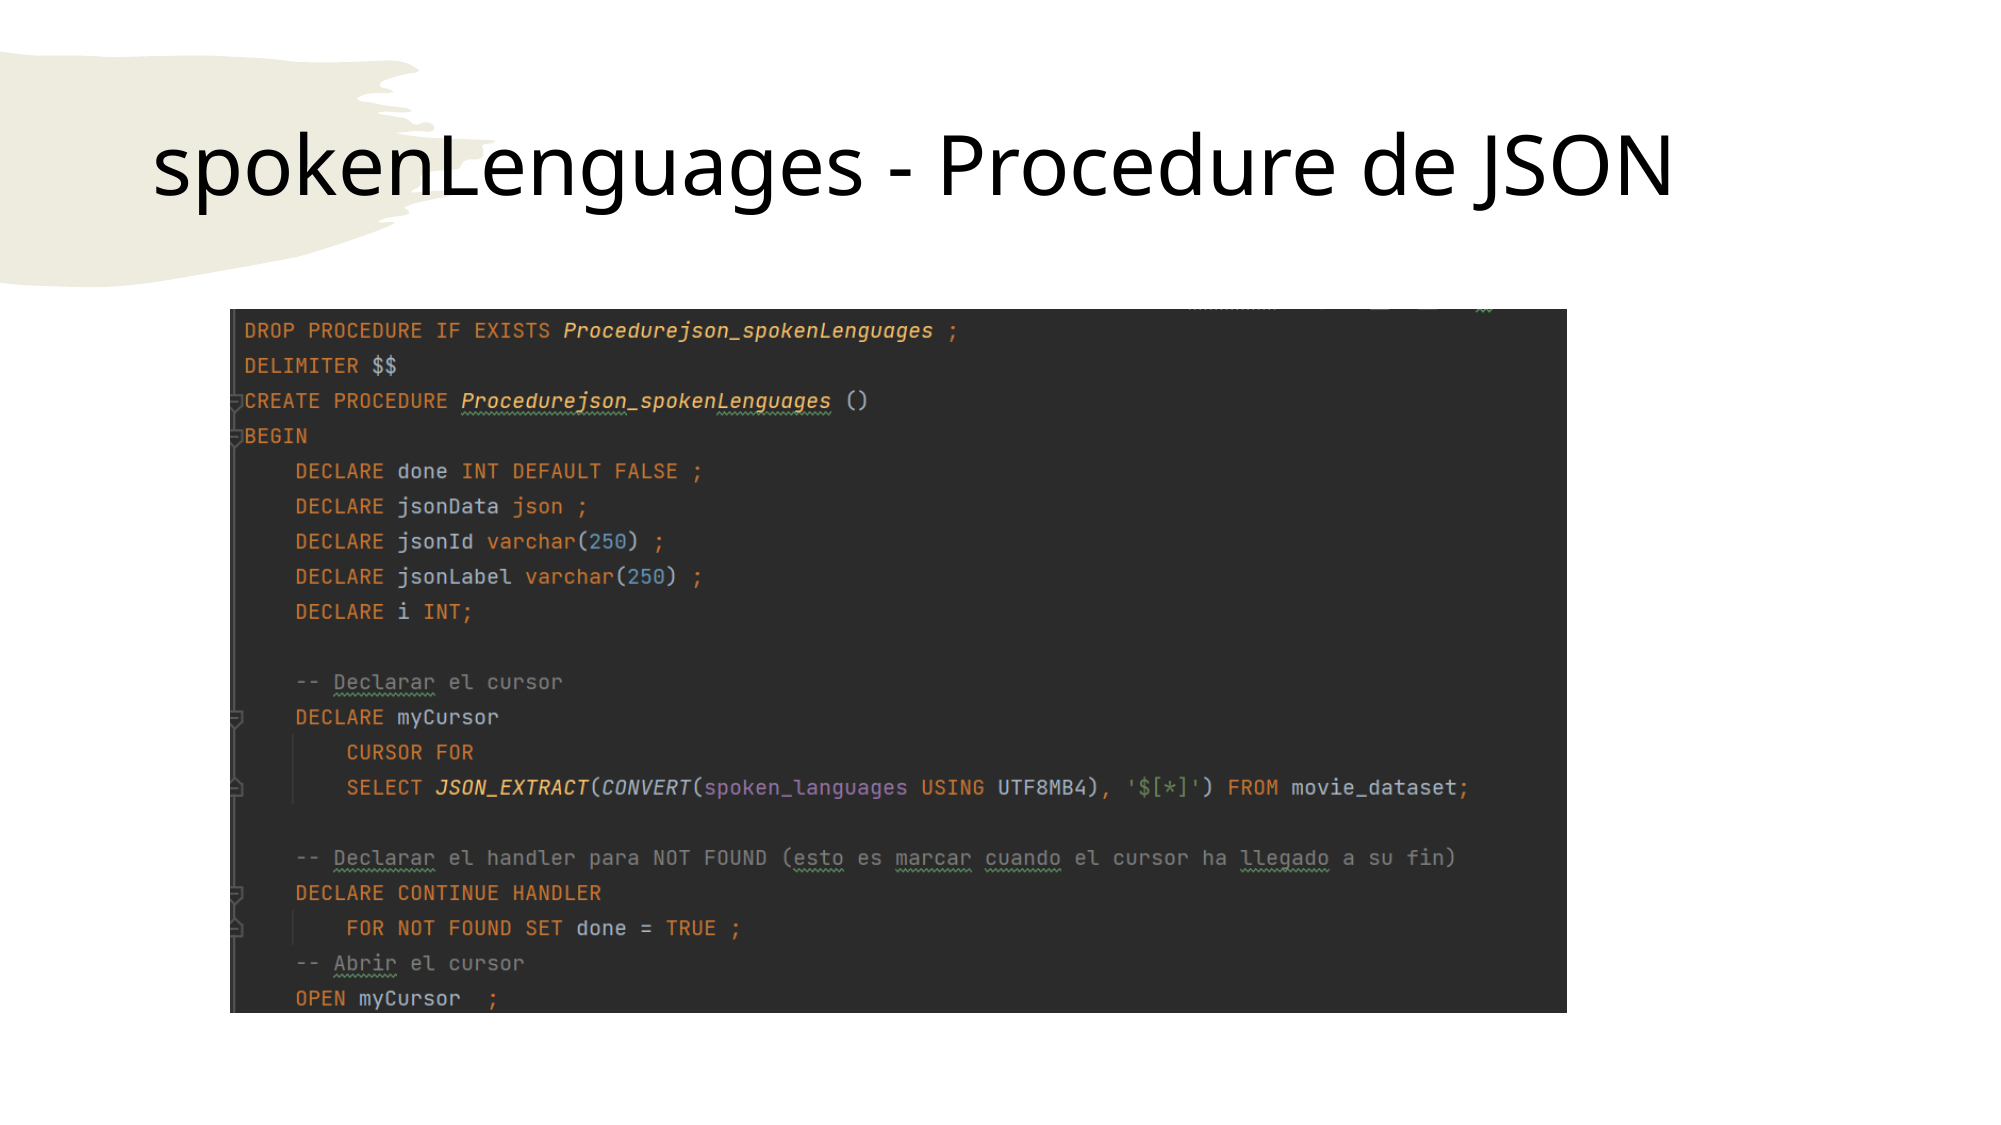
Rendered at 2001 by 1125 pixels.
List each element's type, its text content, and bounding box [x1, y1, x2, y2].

picture [230, 309, 1567, 1013]
title spokenLenguages - Procedure de JSON [137, 59, 1863, 278]
